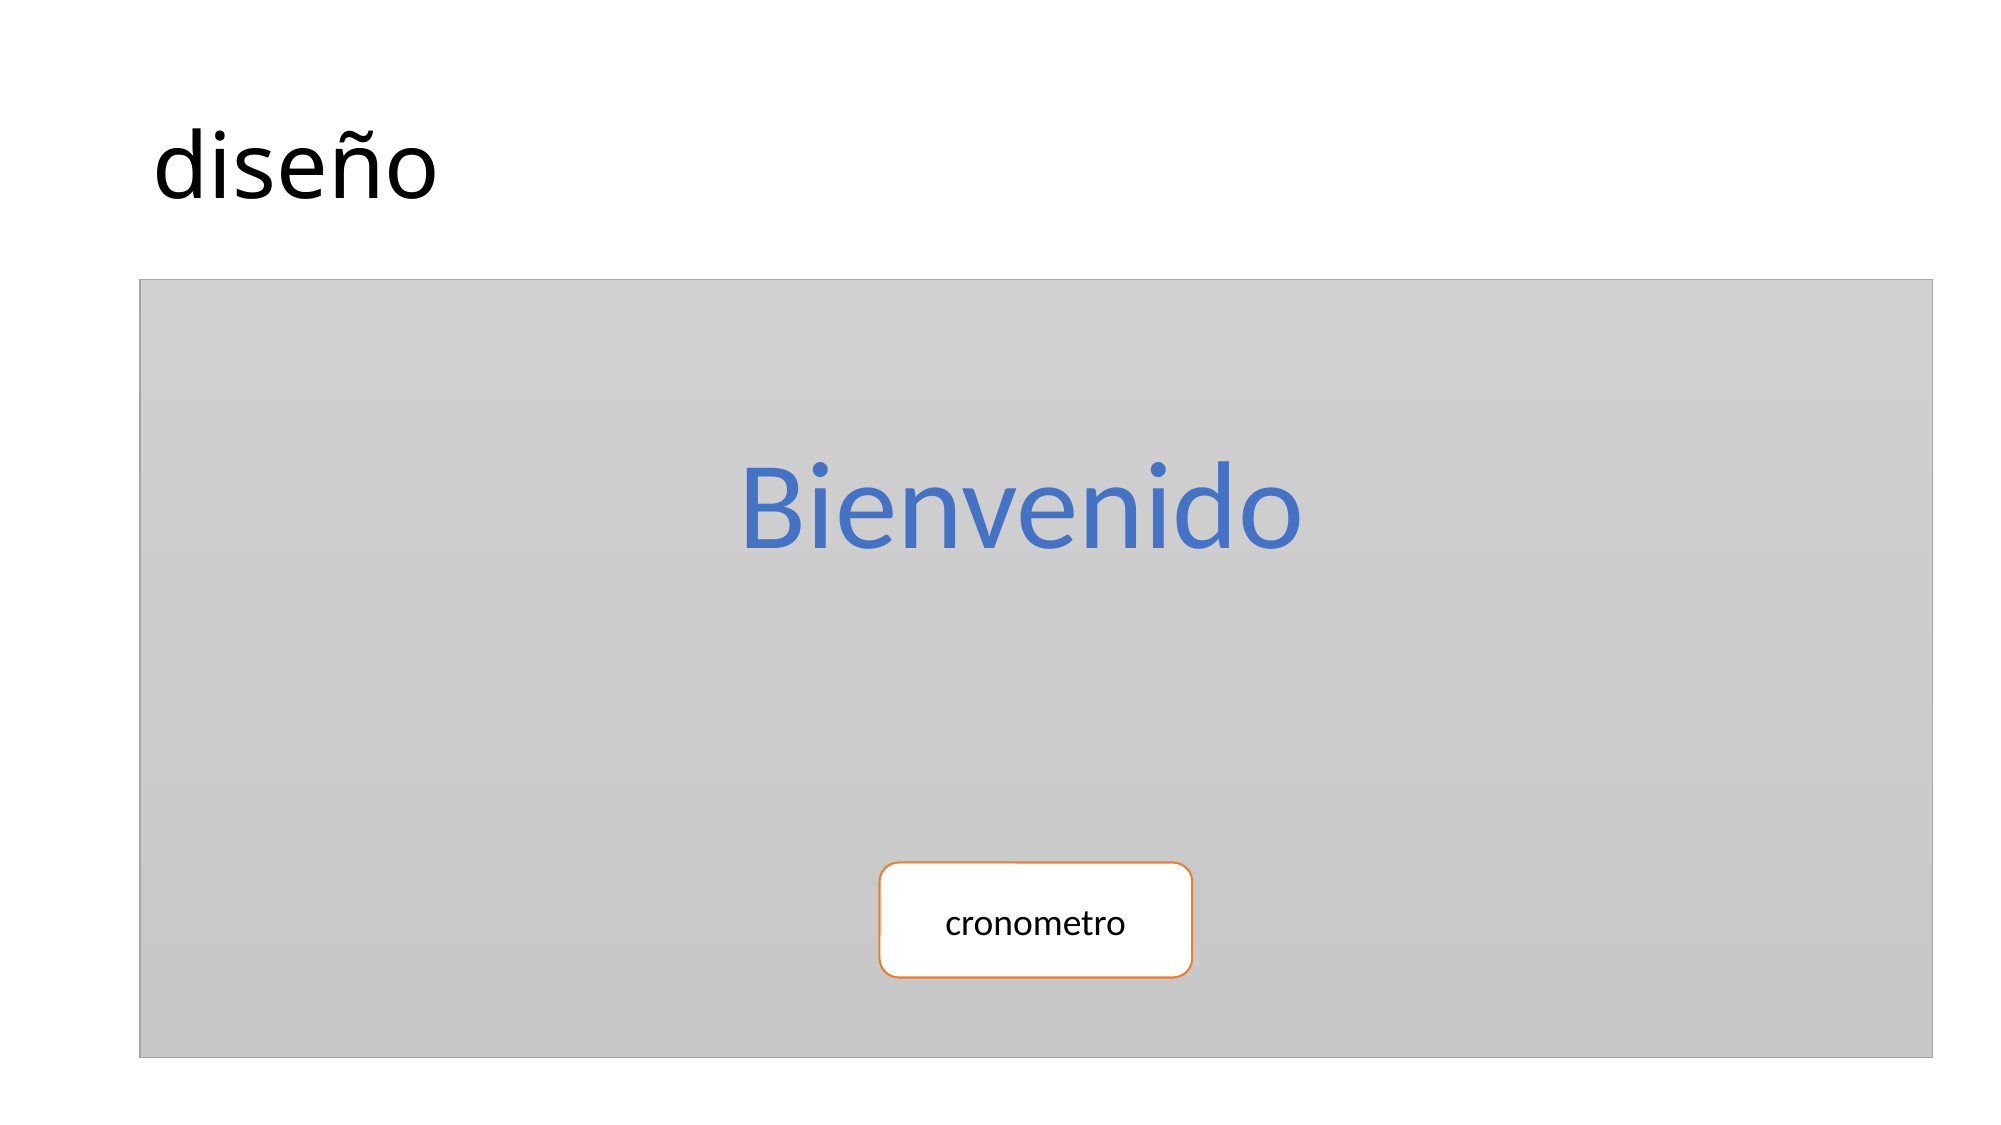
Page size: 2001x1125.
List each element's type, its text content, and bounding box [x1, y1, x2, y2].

text_box [139, 279, 1933, 1058]
text_box cronometro [878, 861, 1194, 979]
text_box Bienvenido [629, 415, 1443, 581]
title diseño [137, 59, 1863, 278]
